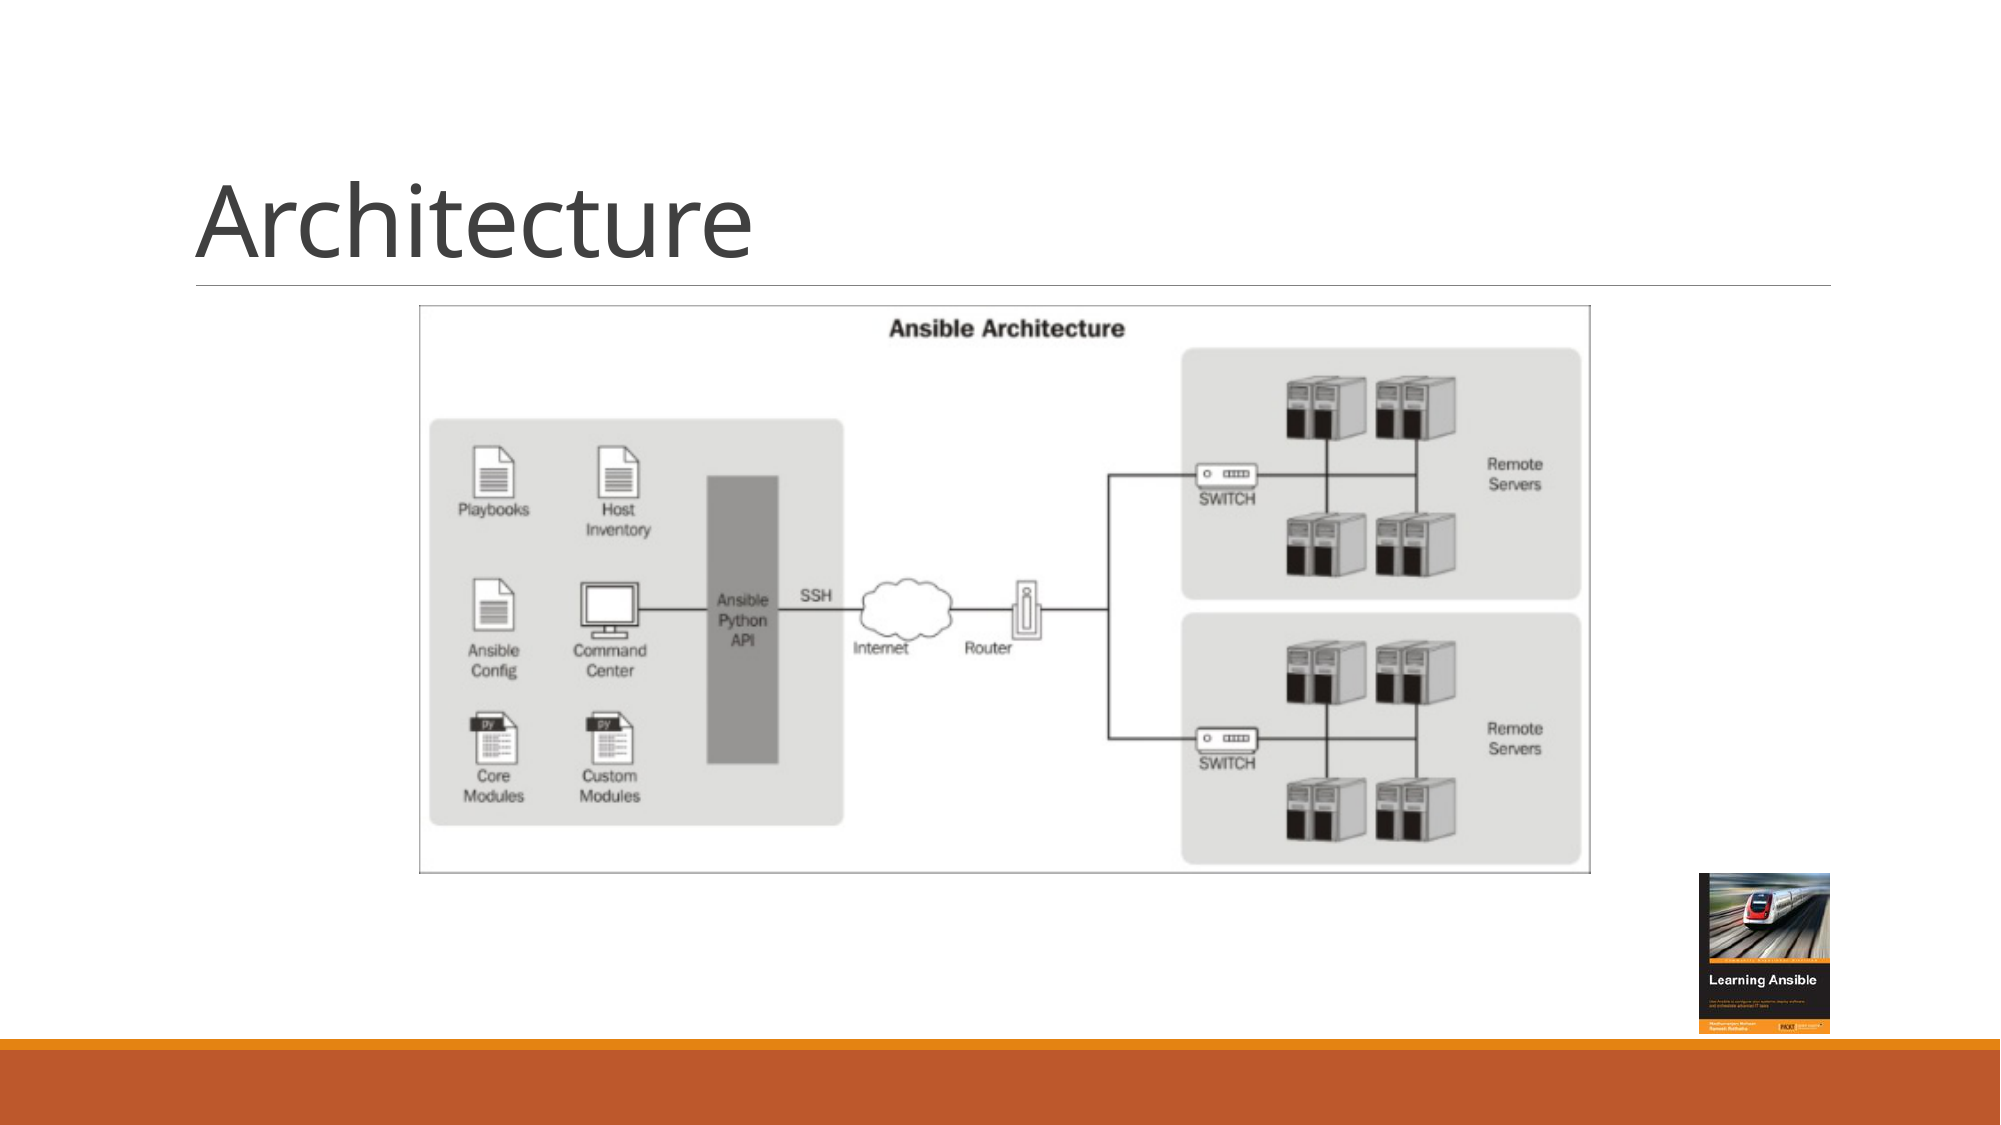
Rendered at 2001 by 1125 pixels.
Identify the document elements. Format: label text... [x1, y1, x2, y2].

title Architecture [180, 47, 1830, 285]
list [419, 305, 1591, 875]
picture [1699, 873, 1831, 1035]
